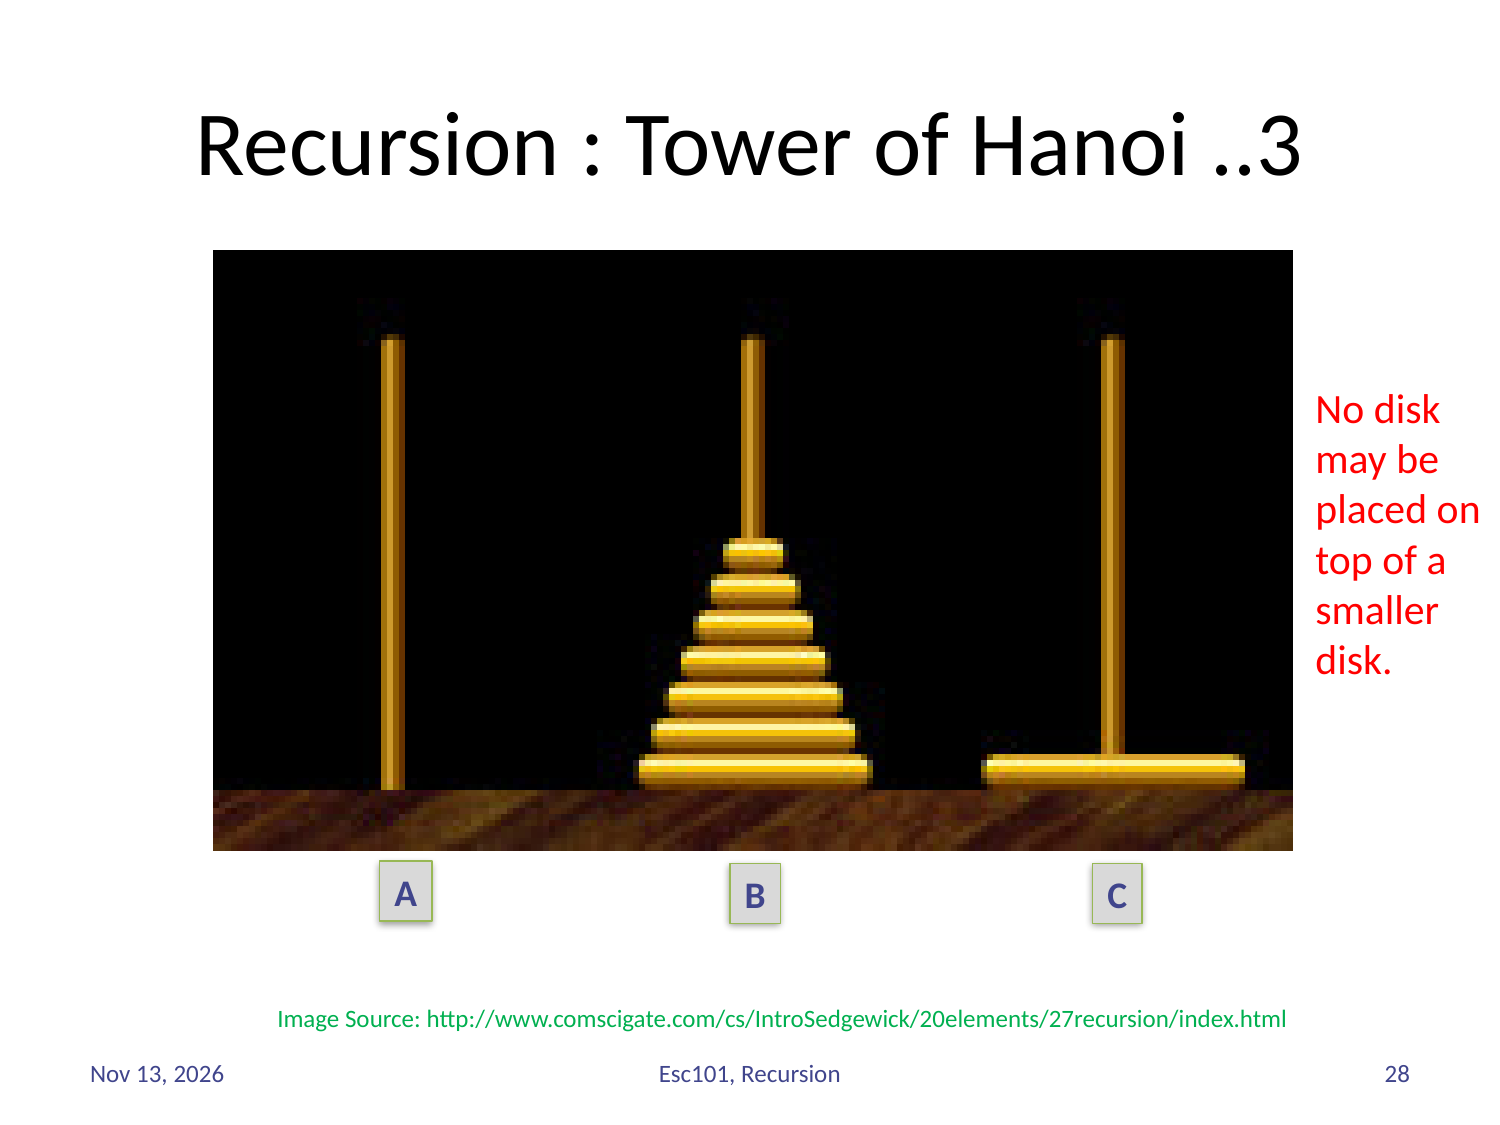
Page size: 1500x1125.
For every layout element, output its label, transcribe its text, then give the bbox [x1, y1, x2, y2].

footer Esc101, Recursion [512, 1042, 988, 1103]
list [212, 250, 1294, 851]
slide_number 28 [1074, 1042, 1425, 1103]
text_box No disk may be placed on top of a smaller disk. [1300, 374, 1500, 735]
slide_number Sep-17 [75, 1042, 425, 1103]
title Recursion : Tower of Hanoi ..3 [75, 45, 1425, 233]
text_box Image Source: http://www.comscigate.com/cs/IntroSedgewick/20elements/27recursion/index.html [262, 995, 1469, 1040]
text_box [374, 860, 1148, 925]
